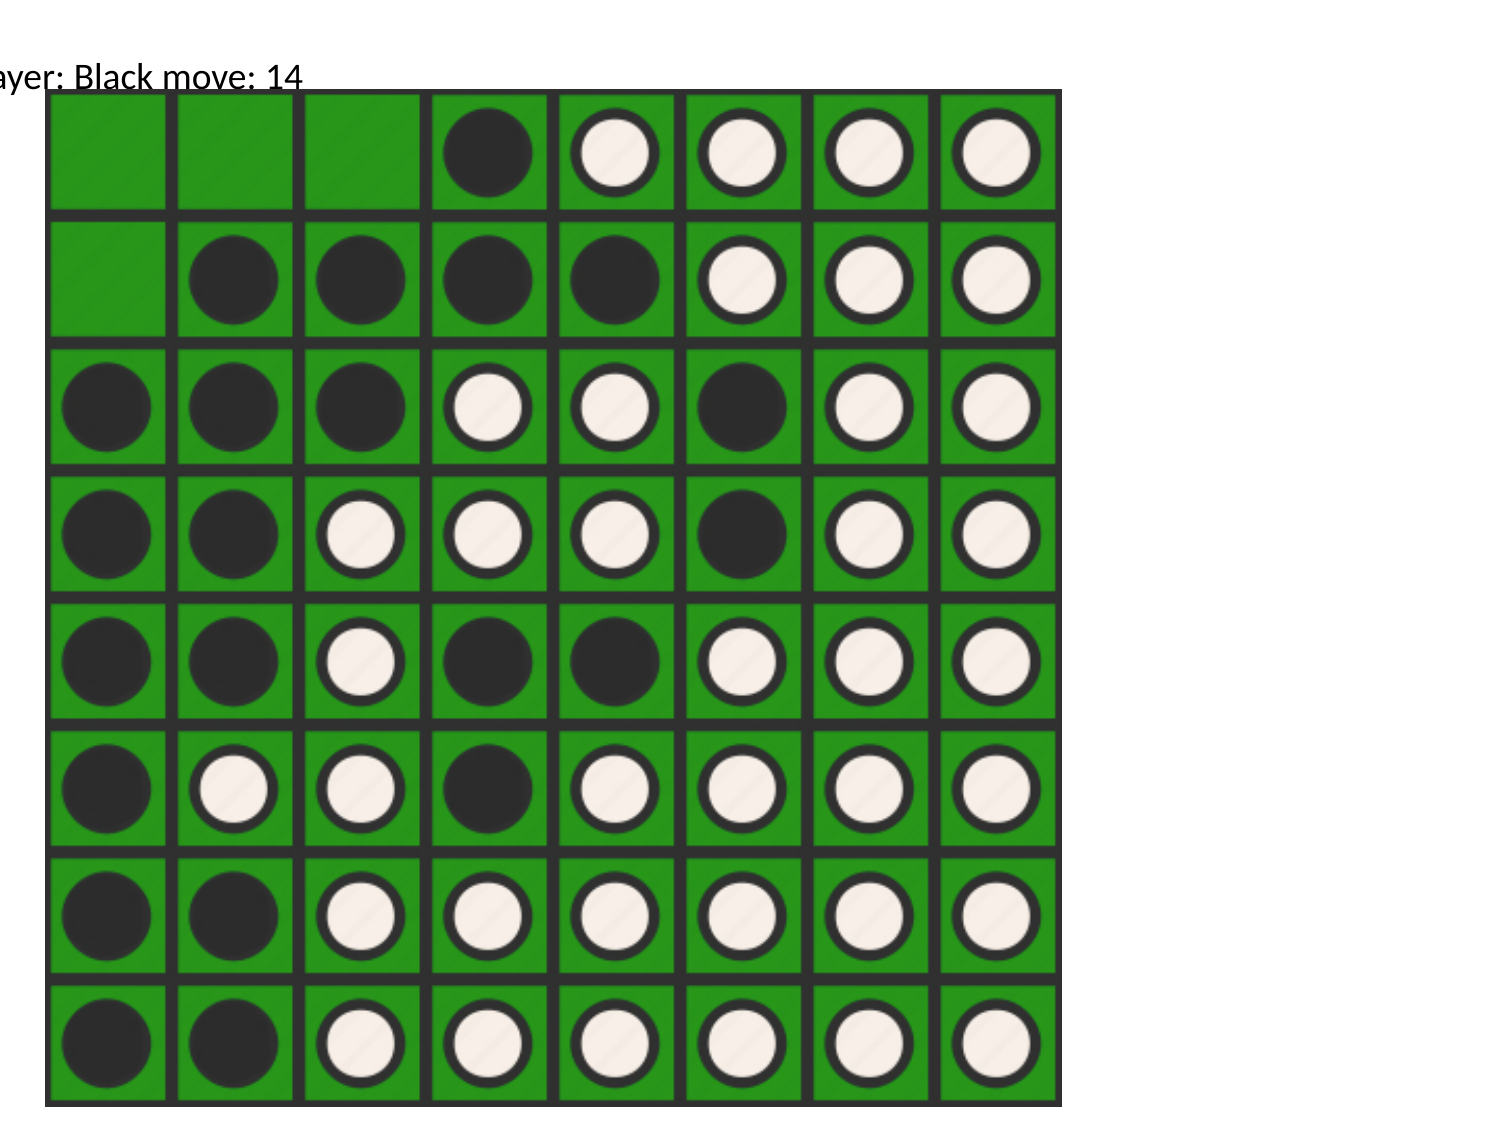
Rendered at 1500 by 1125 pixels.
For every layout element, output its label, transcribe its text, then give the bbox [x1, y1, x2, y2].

picture [44, 89, 1062, 1107]
text_box turn: 57 player: Black move: 14 [0, 44, 319, 105]
